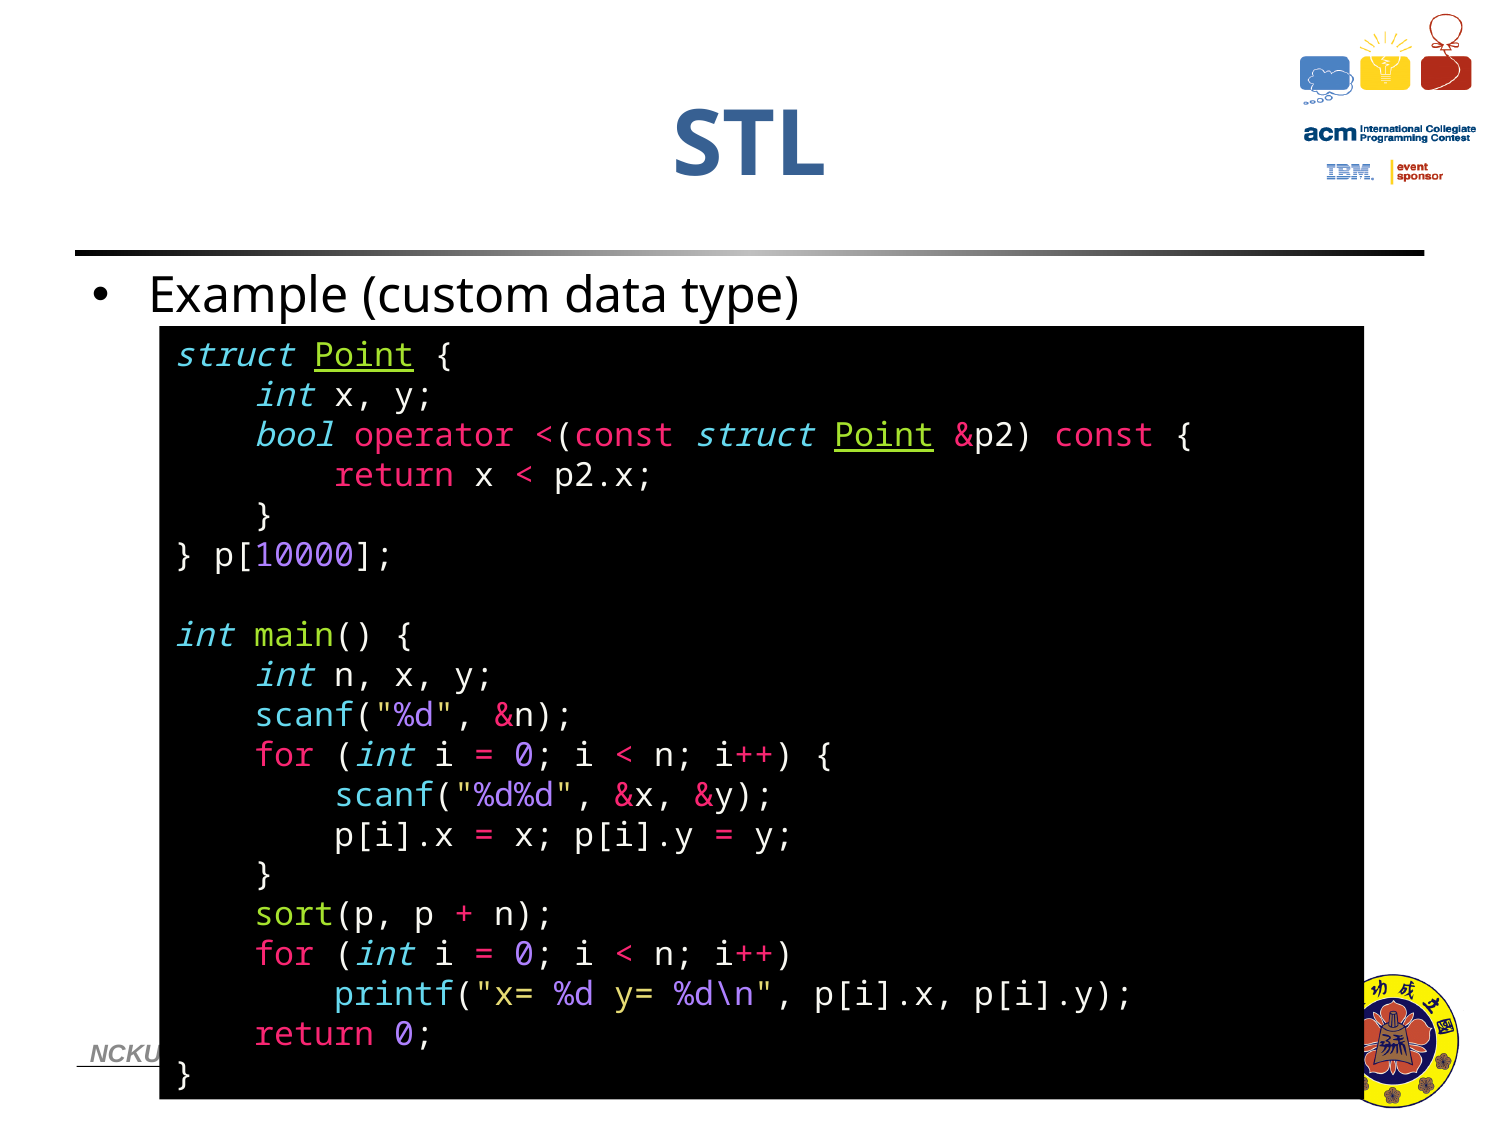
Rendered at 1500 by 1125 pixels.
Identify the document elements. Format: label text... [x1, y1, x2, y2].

list Example (custom data type) [76, 255, 1461, 1094]
picture [1317, 970, 1465, 1114]
text_box struct Point { int x, y; bool operator <(const struct Point &p2) const { return x < p2.x; } } p[10000]; int main() { int n, x, y; scanf("%d", &n); for (int i = 0; i < n; i++) { scanf("%d%d", &x, &y); p[i].x = x; p[i].y = y; } sort(p, p + n); for (int i = 0; i < n; i++) printf("x= %d y= %d\n", p[i].x, p[i].y); return 0; } [159, 326, 1365, 1100]
picture [1292, 11, 1480, 188]
title STL [75, 45, 1425, 233]
